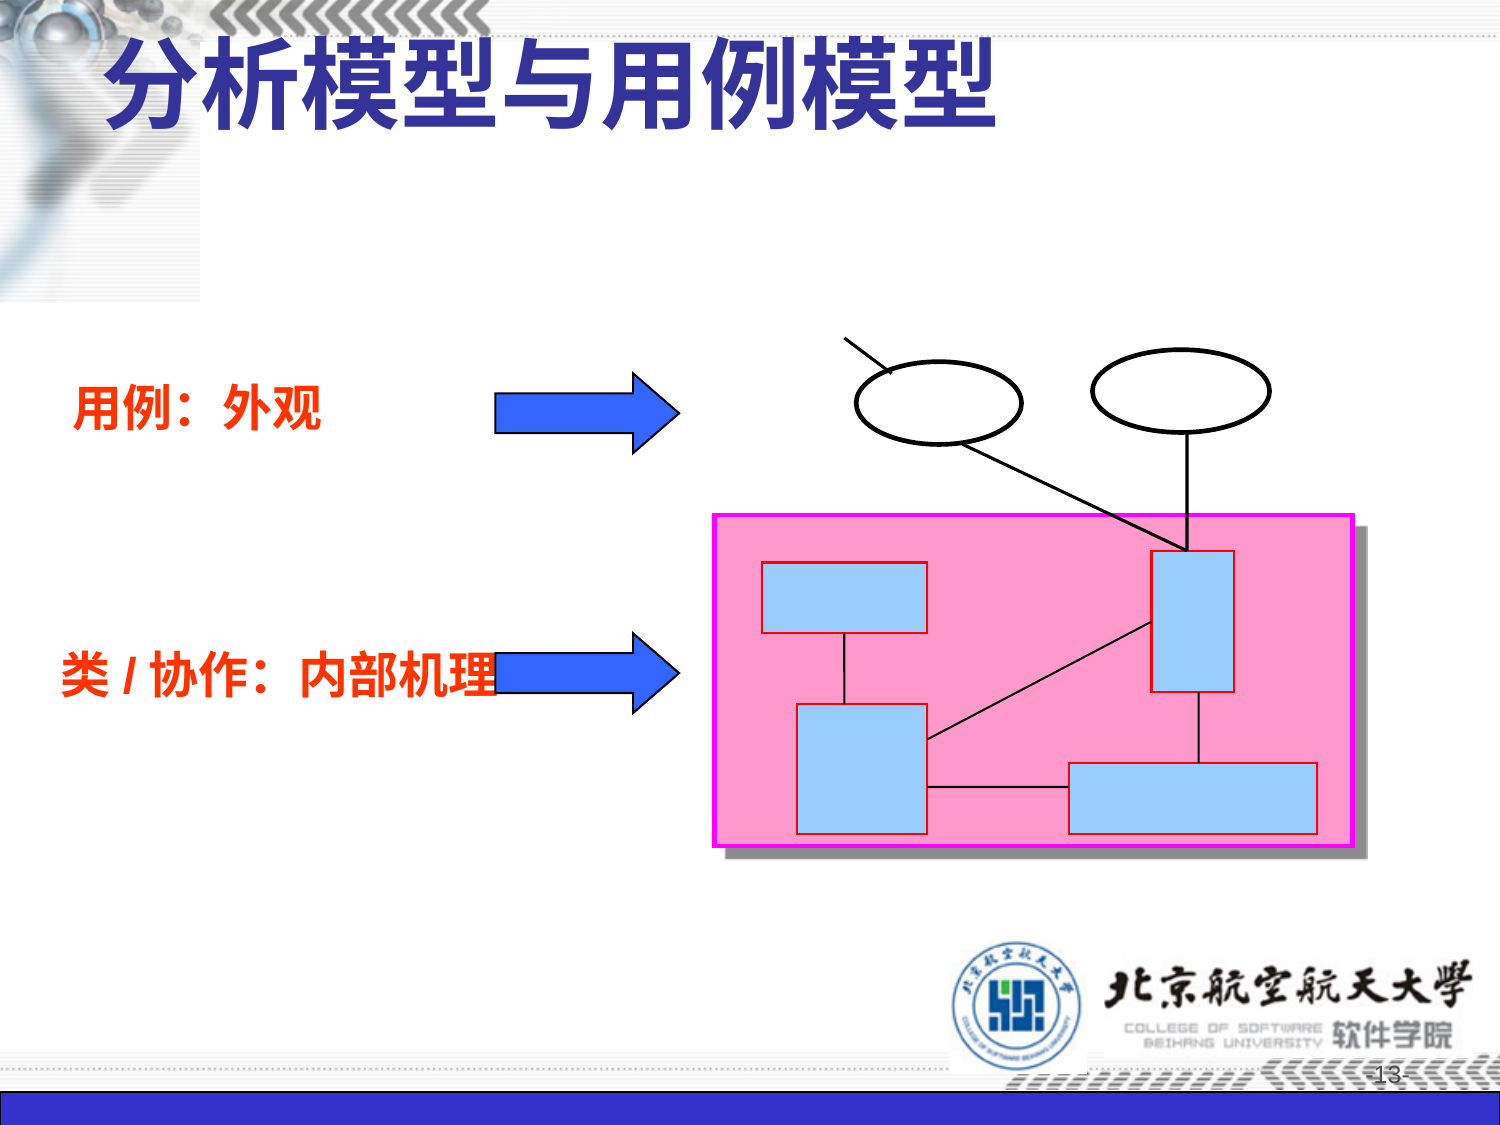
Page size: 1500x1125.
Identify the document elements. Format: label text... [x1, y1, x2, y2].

title 分析模型与用例模型 [85, 42, 1388, 149]
text_box [856, 361, 1022, 445]
text_box [495, 633, 680, 713]
text_box [797, 704, 927, 834]
text_box [1092, 349, 1270, 433]
text_box [1068, 763, 1317, 835]
picture [1104, 952, 1500, 1090]
slide_number -13- [1074, 1051, 1426, 1125]
picture [0, 0, 1500, 303]
picture [0, 940, 1087, 1090]
text_box [1151, 550, 1235, 693]
text_box [761, 562, 927, 634]
text_box 类/协作：内部机理 [46, 636, 514, 712]
text_box 用例：外观 [57, 369, 448, 444]
text_box [714, 515, 1353, 847]
text_box [495, 373, 680, 454]
